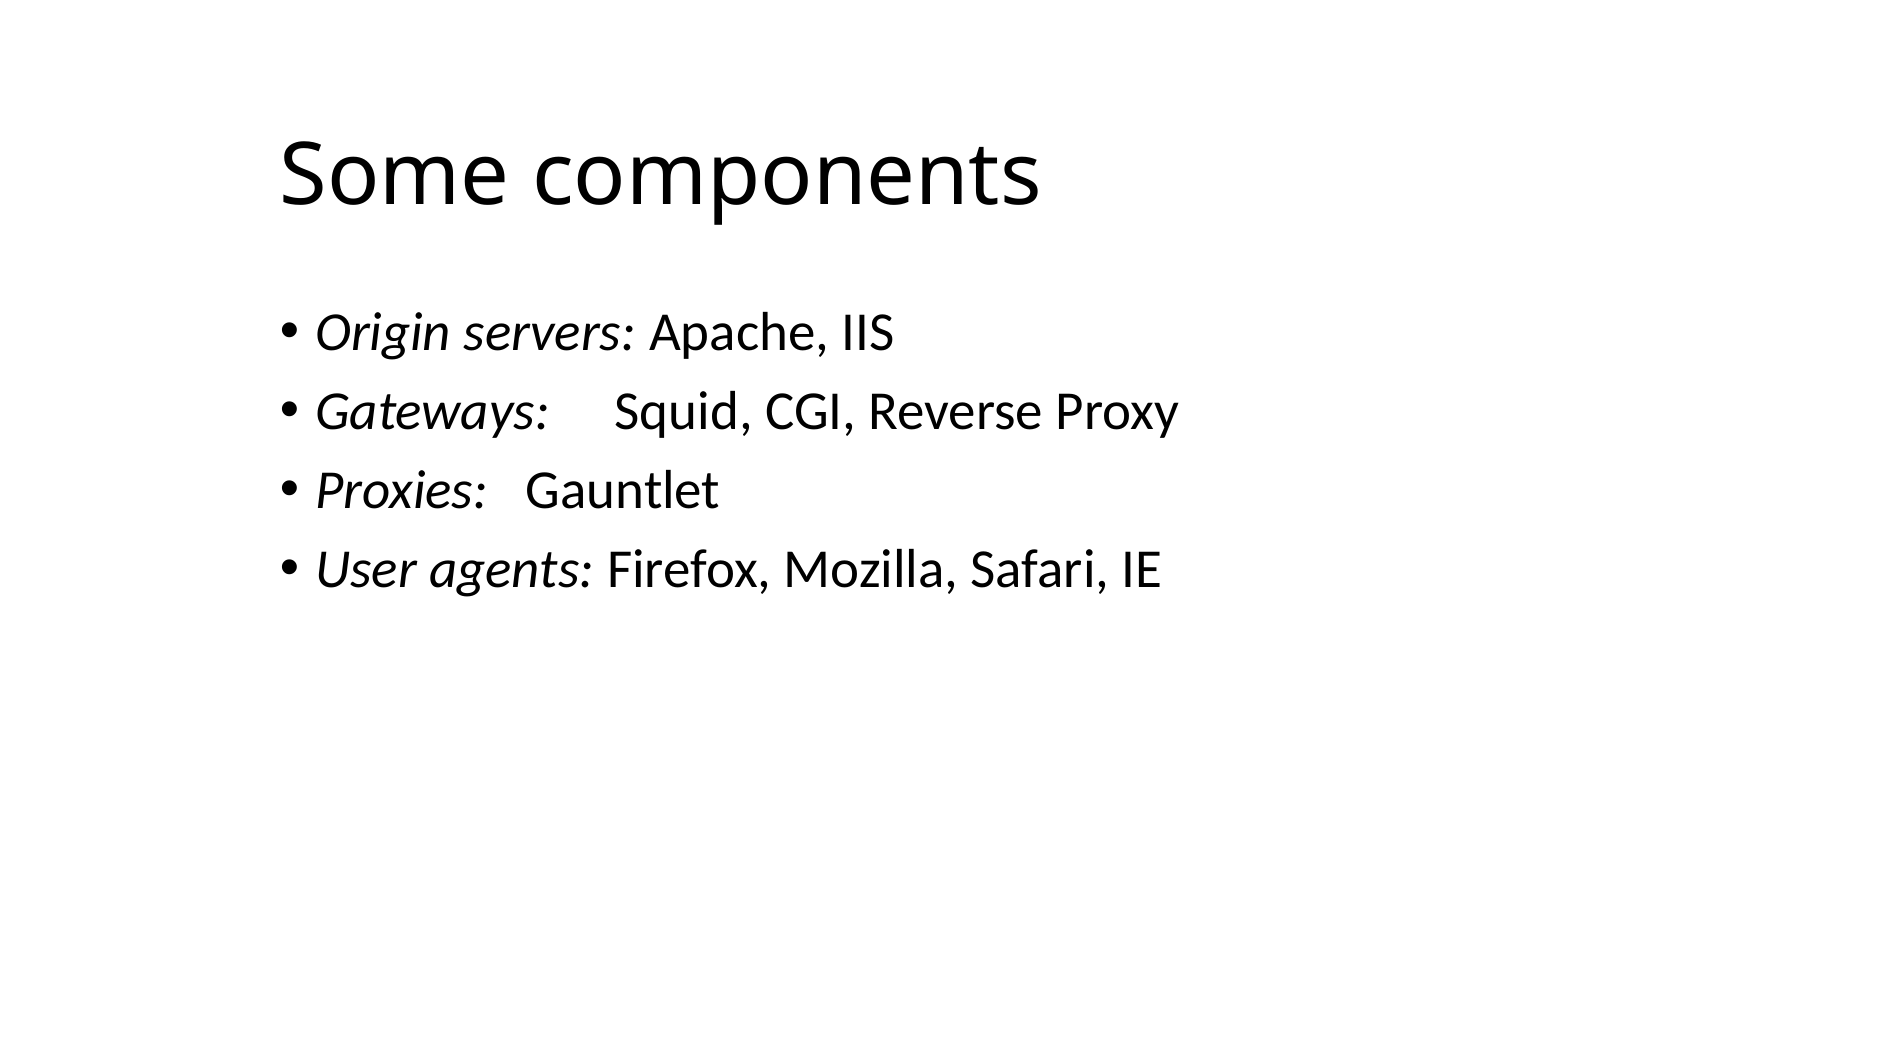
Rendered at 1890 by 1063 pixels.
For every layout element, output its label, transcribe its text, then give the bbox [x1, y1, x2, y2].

title Some components [264, 88, 1627, 266]
list Origin servers: Apache, IIS Gateways: Squid, CGI, Reverse Proxy Proxies: Gauntlet User agents: Firefox, Mozilla, Safari, IE [264, 295, 1627, 966]
